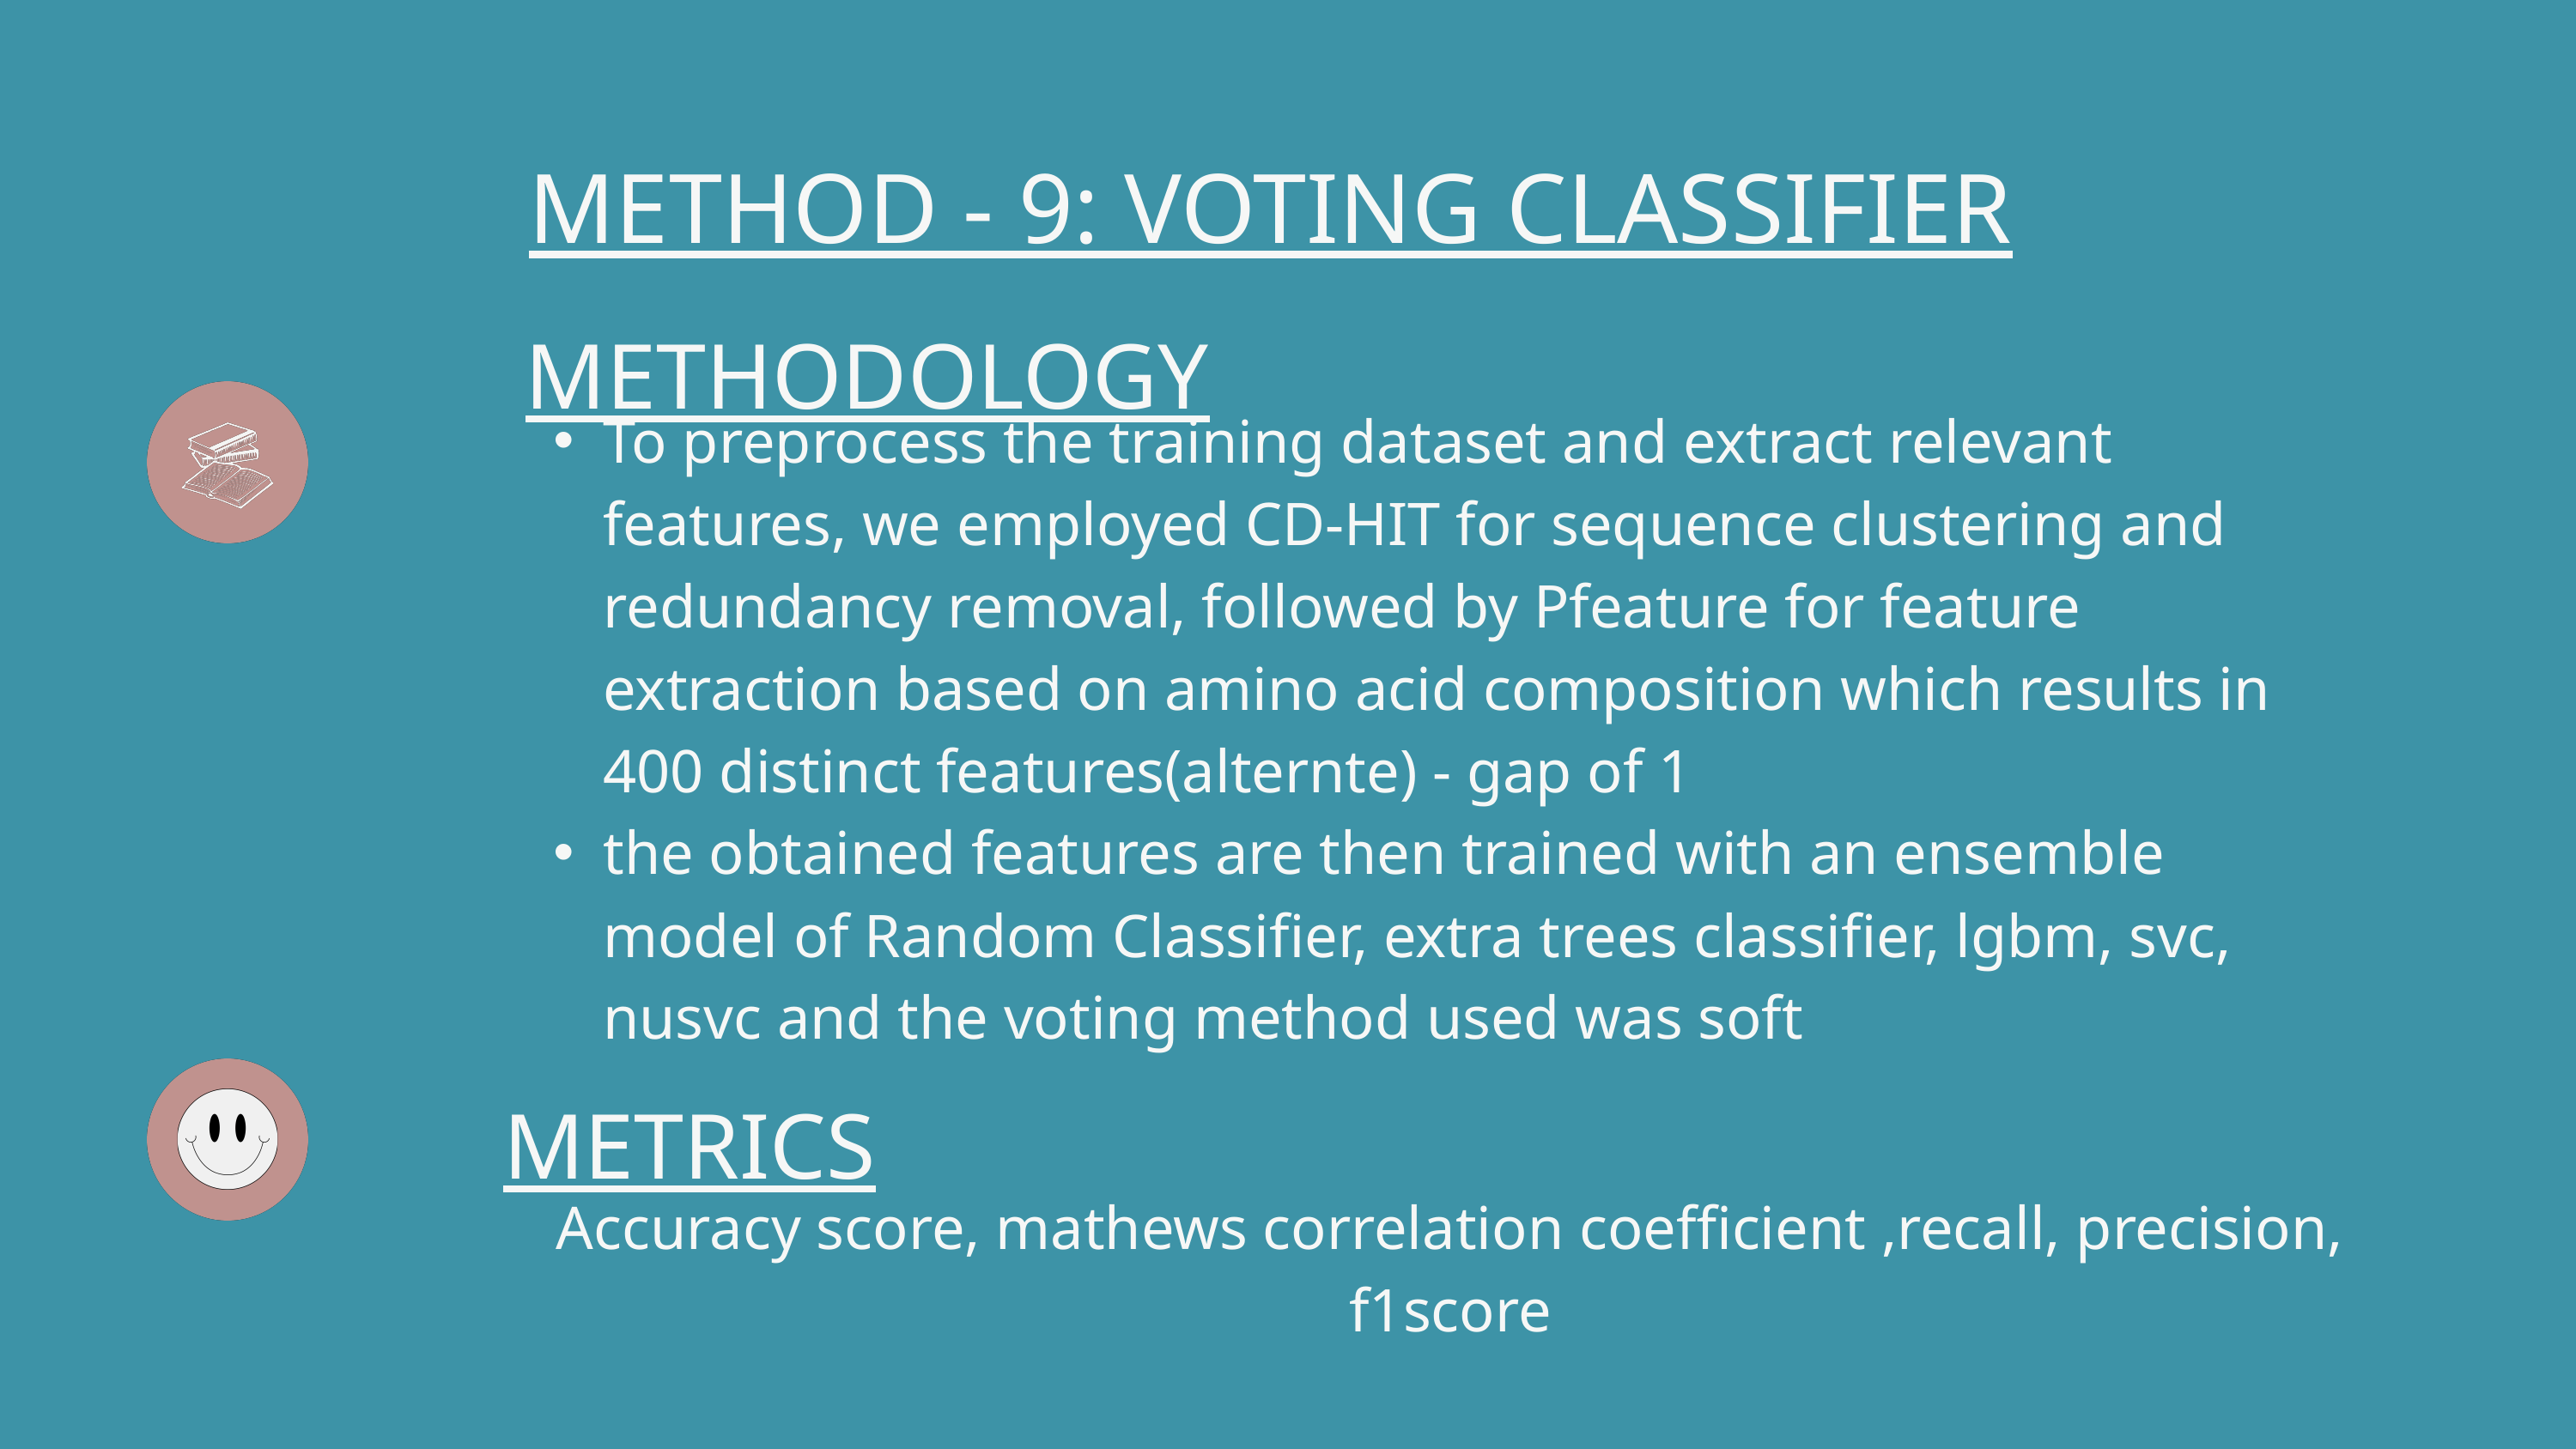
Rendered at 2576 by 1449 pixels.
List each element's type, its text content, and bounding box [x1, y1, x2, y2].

text_box [146, 381, 308, 544]
text_box METHOD - 9: VOTING CLASSIFIER [144, 129, 2397, 264]
text_box Accuracy score, mathews correlation coefficient ,recall, precision, f1score [503, 1179, 2398, 1343]
text_box METHODOLOGY [464, 300, 1271, 427]
text_box [181, 422, 274, 509]
text_box METRICS [503, 1070, 1446, 1179]
text_box [146, 1058, 308, 1221]
text_box [177, 1088, 278, 1190]
text_box To preprocess the training dataset and extract relevant features, we employed CD-HIT for sequence clustering and redundancy removal, followed by Pfeature for feature extraction based on amino acid composition which results in 400 distinct features(alternte) - gap of 1 the obtained features are then trained with an ensemble model of Random Classifier, extra trees classifier, lgbm, svc, nusvc and the voting method used was soft [503, 392, 2322, 1052]
